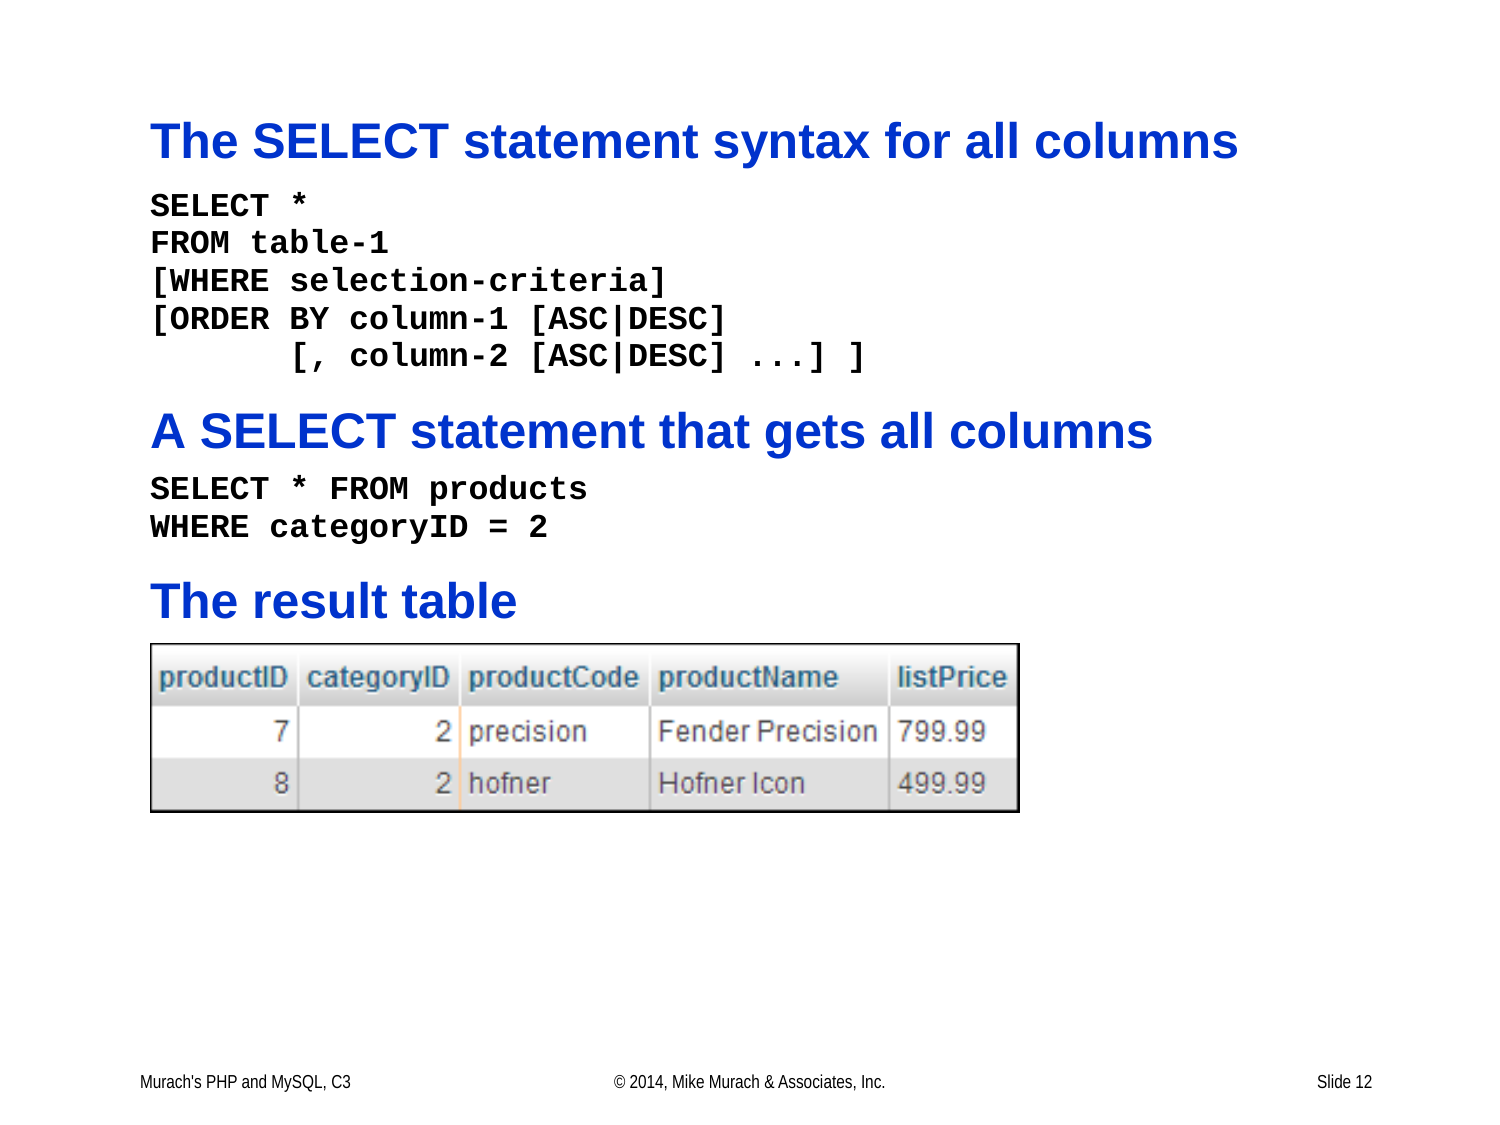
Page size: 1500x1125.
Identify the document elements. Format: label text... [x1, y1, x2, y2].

slide_number Murach's PHP and MySQL, C3 [125, 1025, 450, 1100]
picture [149, 643, 1020, 813]
slide_number Slide 12 [1074, 1025, 1388, 1100]
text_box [149, 112, 1281, 240]
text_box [149, 188, 1346, 713]
footer © 2014, Mike Murach & Associates, Inc. [474, 1025, 1025, 1100]
